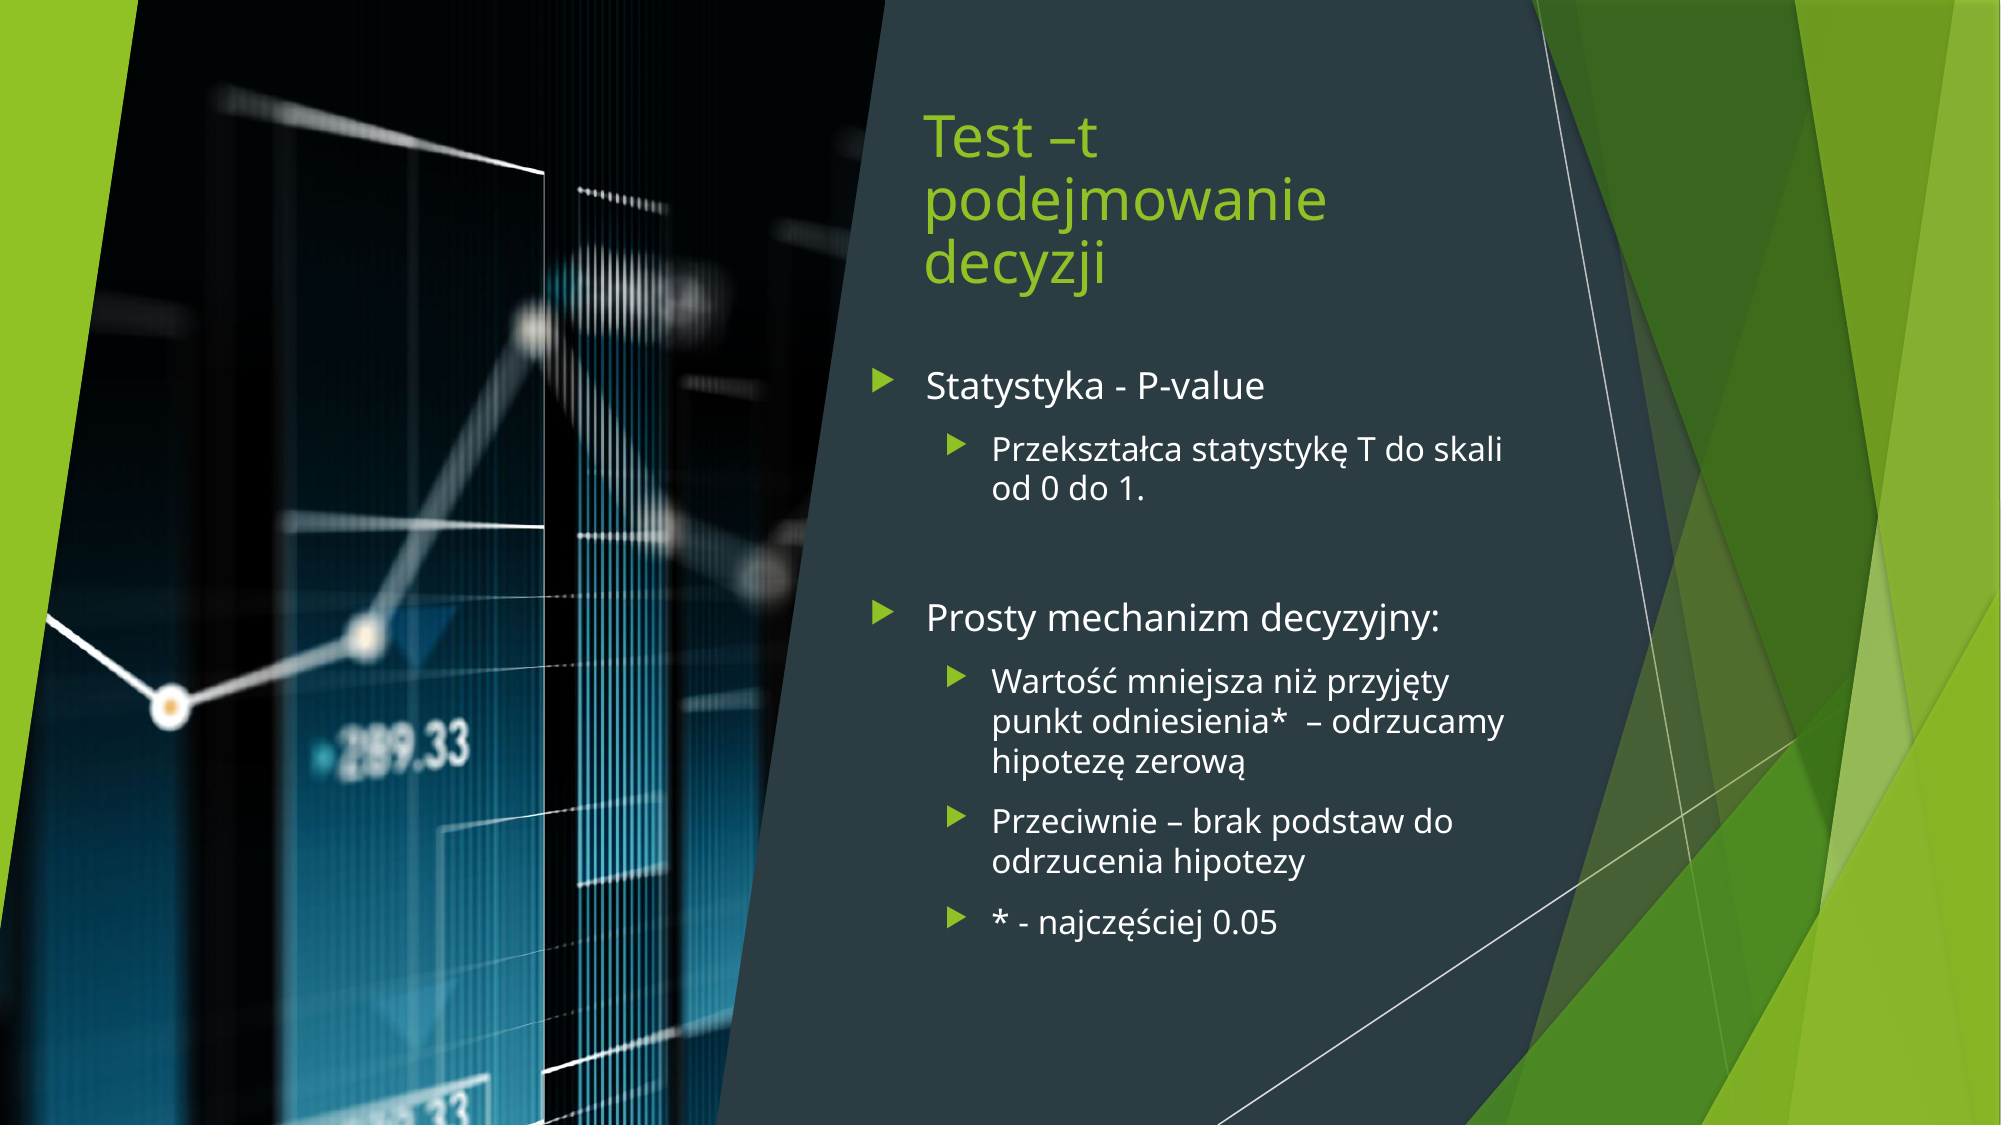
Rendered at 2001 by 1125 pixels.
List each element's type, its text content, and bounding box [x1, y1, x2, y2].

picture [0, 0, 886, 1125]
title Test –t podejmowanie decyzji [908, 99, 1522, 317]
list Statystyka - P-value Przekształca statystykę T do skali od 0 do 1. Prosty mechanizm decyzyjny: Wartość mniejsza niż przyjęty punkt odniesienia* – odrzucamy hipotezę zerową Przeciwnie – brak podstaw do odrzucenia hipotezy * - najczęściej 0.05 [890, 354, 1522, 992]
